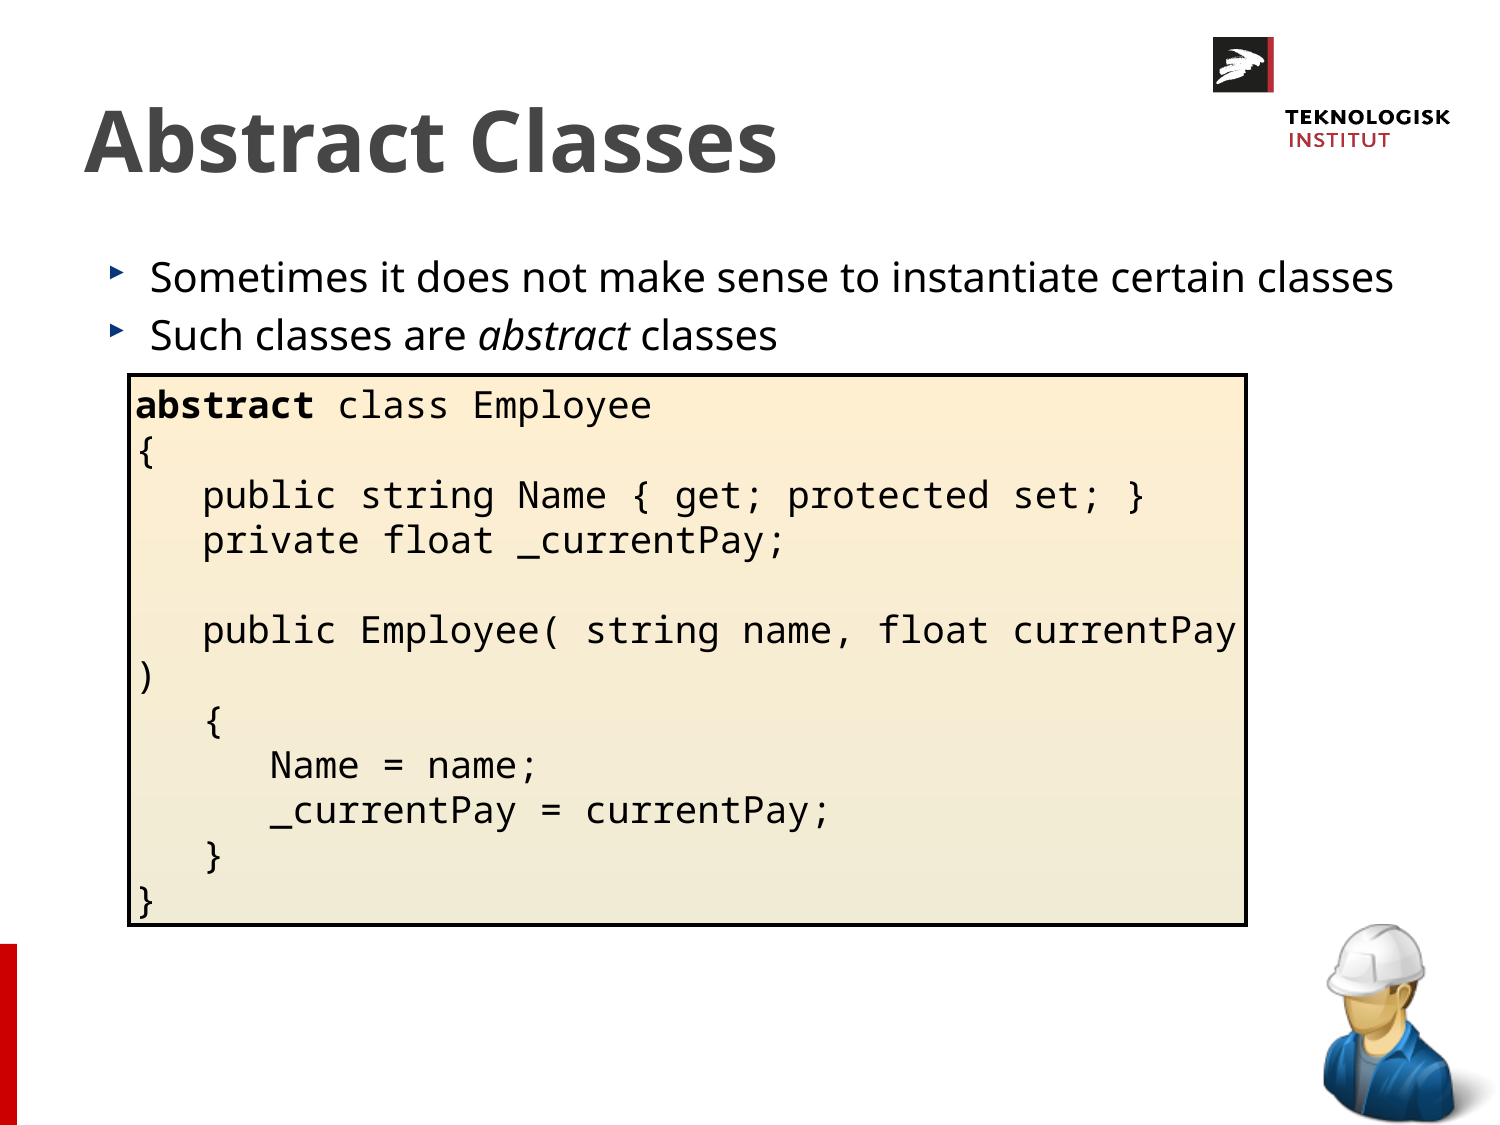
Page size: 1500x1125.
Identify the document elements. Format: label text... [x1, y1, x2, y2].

title Abstract Classes [70, 45, 1425, 233]
picture [1213, 37, 1450, 147]
picture [1299, 924, 1500, 1125]
list Sometimes it does not make sense to instantiate certain classes Such classes are abstract classes [75, 243, 1424, 986]
text_box abstract class Employee { public string Name { get; protected set; } private float _currentPay; public Employee( string name, float currentPay ) { Name = name; _currentPay = currentPay; } } [128, 375, 1247, 925]
